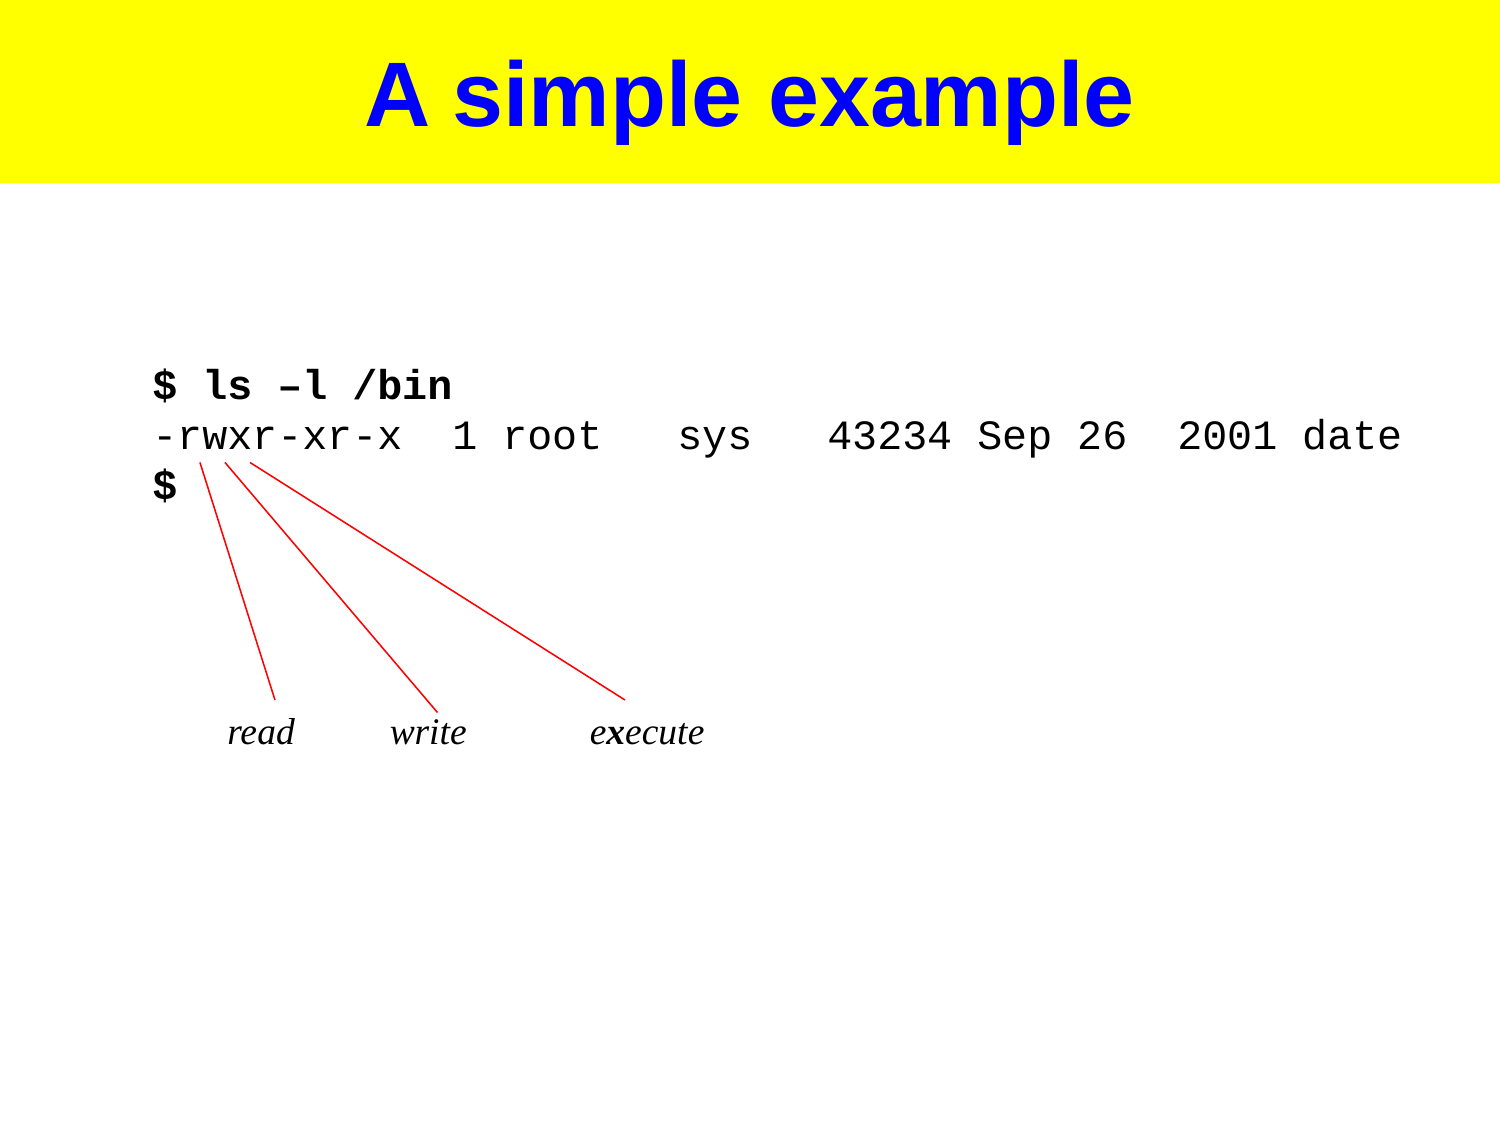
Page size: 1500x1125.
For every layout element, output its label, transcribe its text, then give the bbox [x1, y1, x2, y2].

title A simple example [0, 0, 1500, 184]
text_box $ ls –l /bin -rwxr-xr-x 1 root sys 43234 Sep 26 2001 date $ [137, 350, 1438, 515]
text_box execute [574, 699, 800, 760]
text_box write [375, 699, 563, 760]
text_box read [212, 699, 375, 760]
